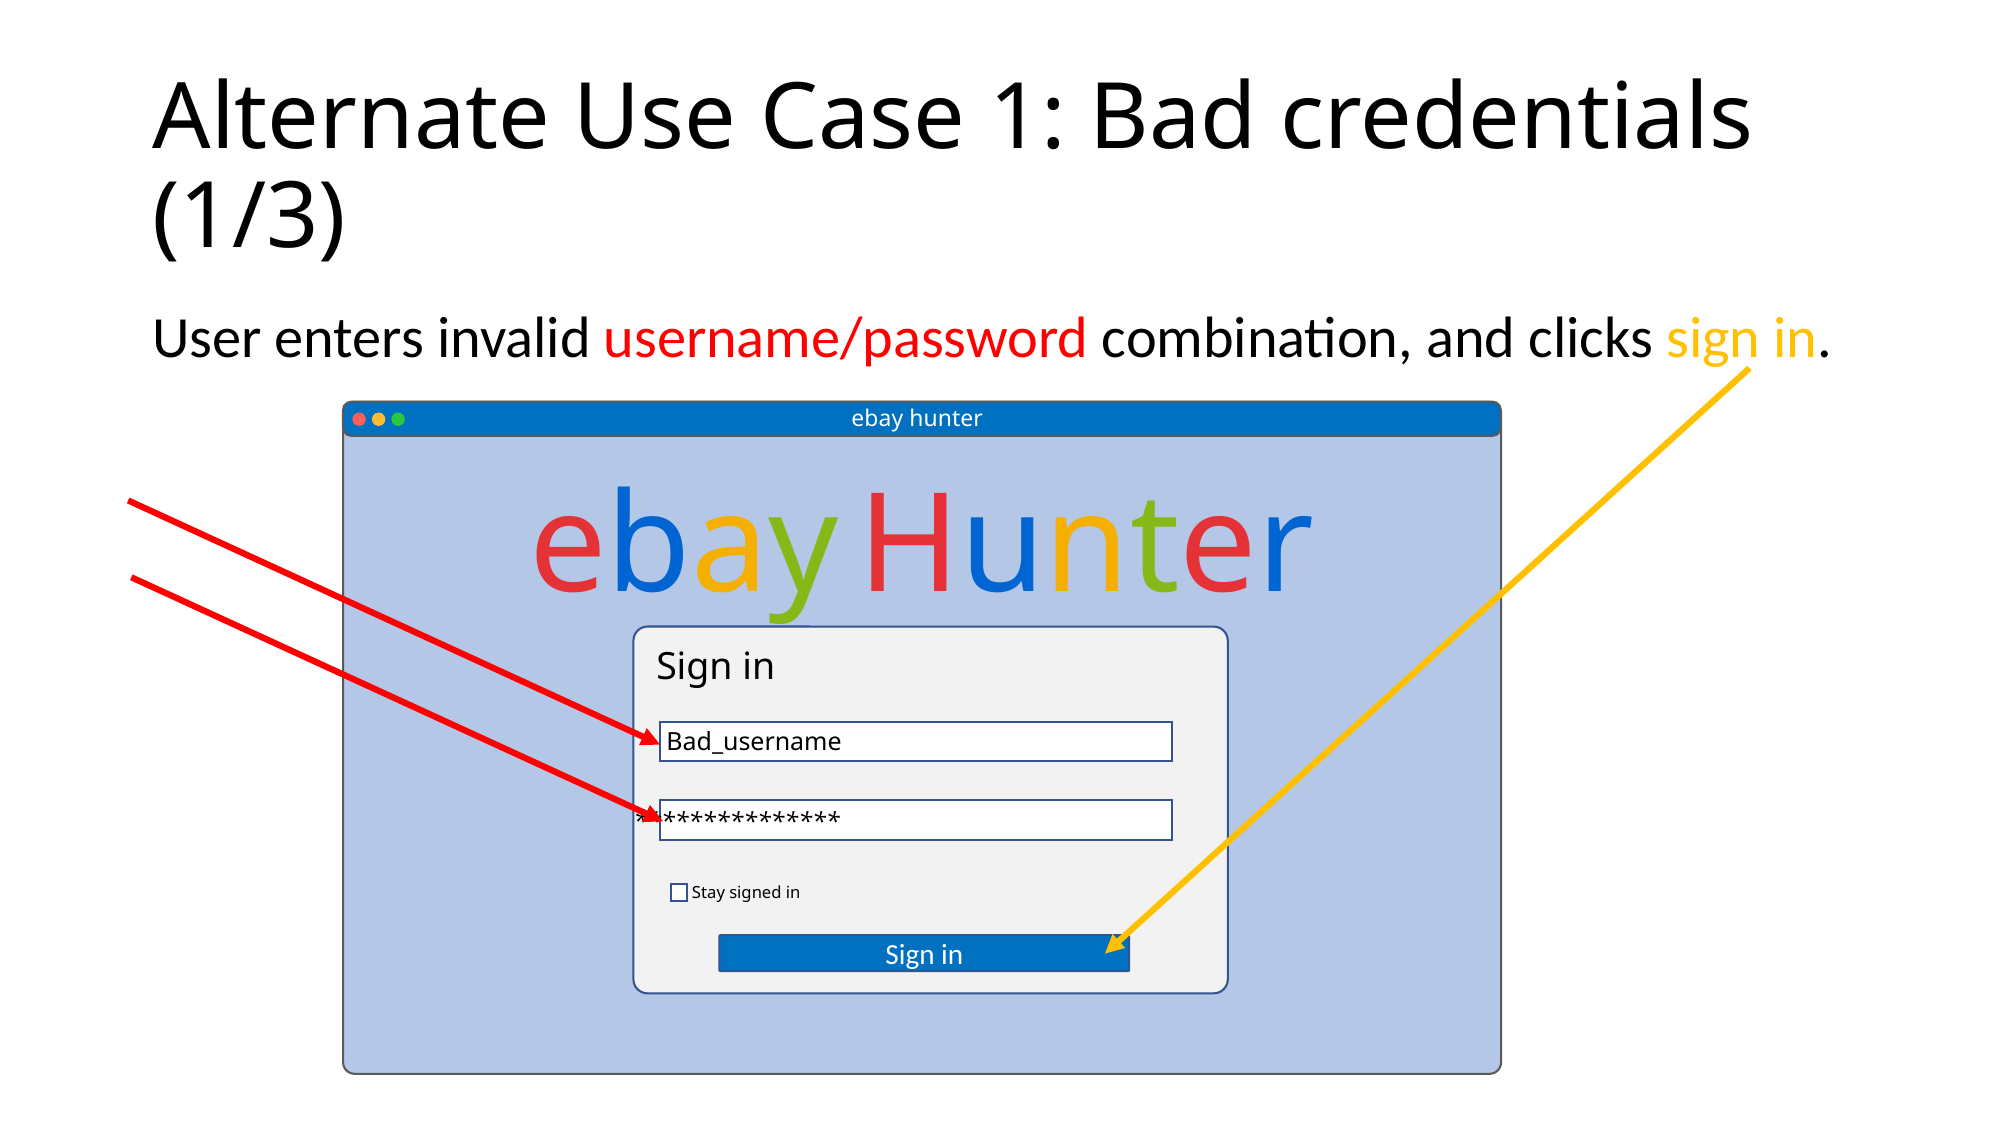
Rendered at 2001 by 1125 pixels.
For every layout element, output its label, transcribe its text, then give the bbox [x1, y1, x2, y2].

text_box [342, 395, 1502, 1074]
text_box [1104, 368, 1750, 954]
title Alternate Use Case 1: Bad credentials (1/3) [137, 59, 1863, 278]
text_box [128, 500, 660, 745]
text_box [131, 577, 664, 822]
list User enters invalid username/password combination, and clicks sign in. [137, 299, 1863, 1014]
